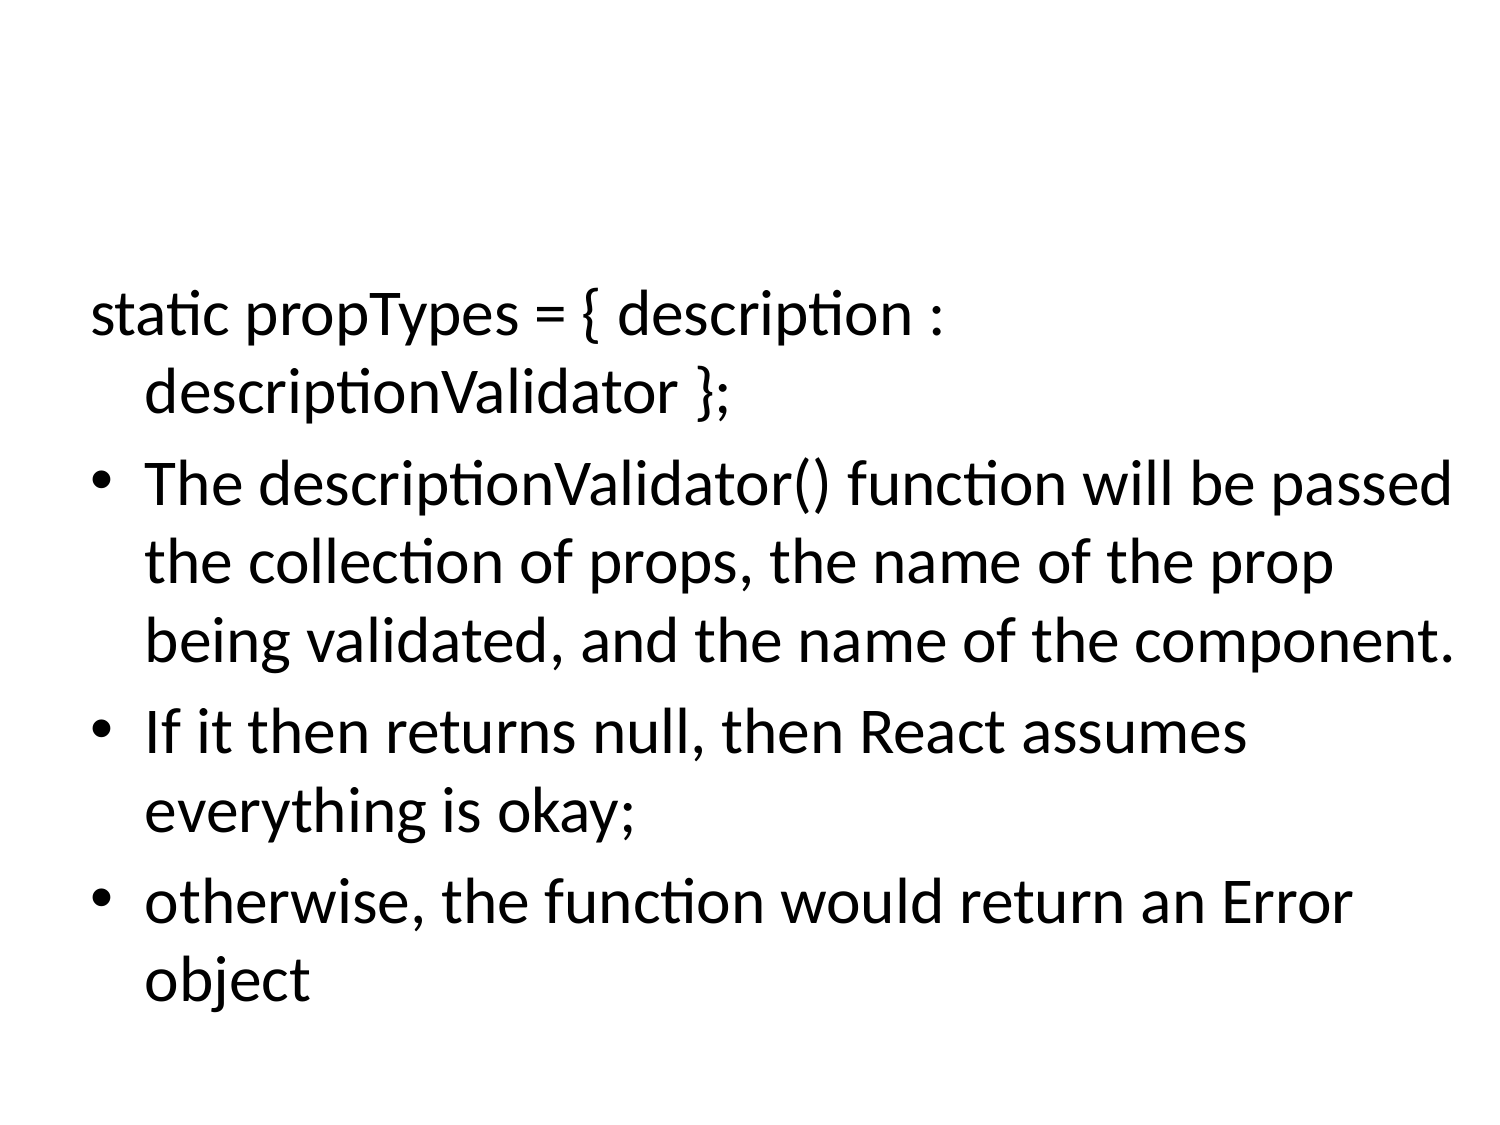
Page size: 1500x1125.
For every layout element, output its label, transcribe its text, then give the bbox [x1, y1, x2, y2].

list static propTypes = { description : descriptionValidator }; The descriptionValidator() function will be passed the collection of props, the name of the prop being validated, and the name of the component. If it then returns null, then React assumes everything is okay; otherwise, the function would return an Error object [75, 262, 1483, 1059]
